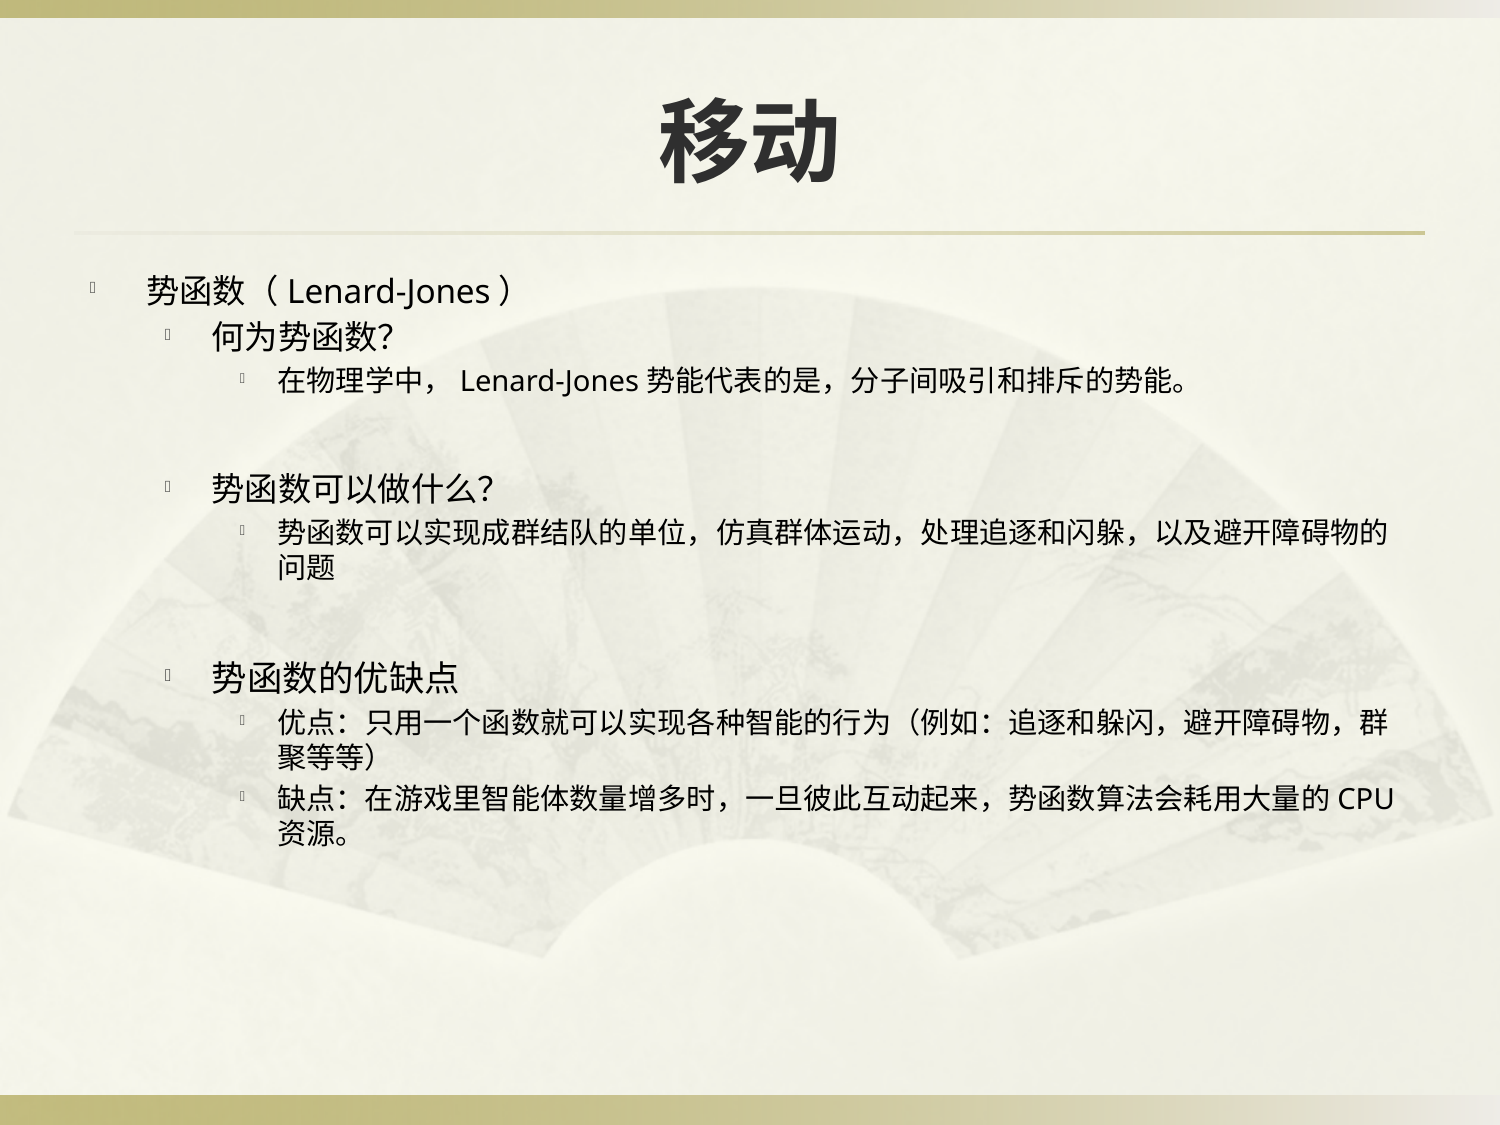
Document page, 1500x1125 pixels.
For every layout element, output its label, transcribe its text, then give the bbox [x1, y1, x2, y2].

title 移动 [75, 45, 1425, 233]
list 势函数（Lenard-Jones） 何为势函数？ 在物理学中，Lenard-Jones势能代表的是，分子间吸引和排斥的势能。 势函数可以做什么？ 势函数可以实现成群结队的单位，仿真群体运动，处理追逐和闪躲，以及避开障碍物的问题 势函数的优缺点 优点：只用一个函数就可以实现各种智能的行为（例如：追逐和躲闪，避开障碍物，群聚等等） 缺点：在游戏里智能体数量增多时，一旦彼此互动起来，势函数算法会耗用大量的CPU资源。 [75, 262, 1425, 1032]
